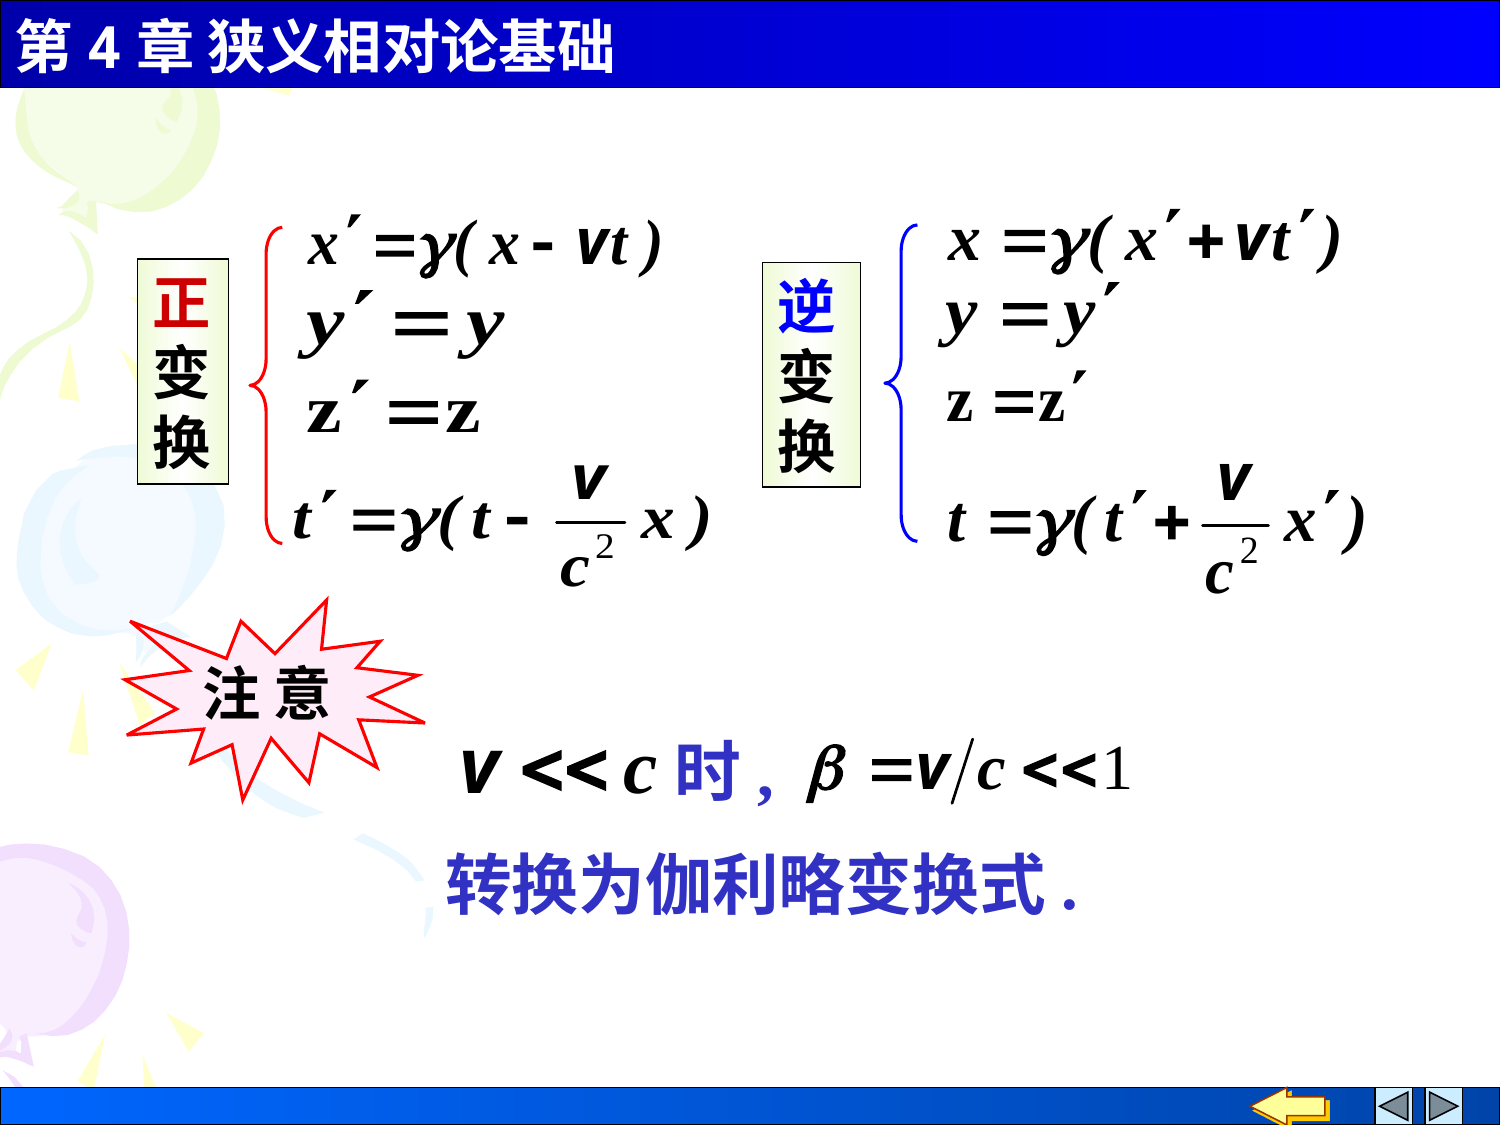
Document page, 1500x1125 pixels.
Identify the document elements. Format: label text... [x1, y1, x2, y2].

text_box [762, 199, 1375, 608]
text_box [124, 599, 463, 800]
slide_number [1074, 1023, 1426, 1100]
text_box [437, 722, 1138, 938]
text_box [249, 205, 720, 600]
text_box 正变换 [137, 259, 229, 484]
